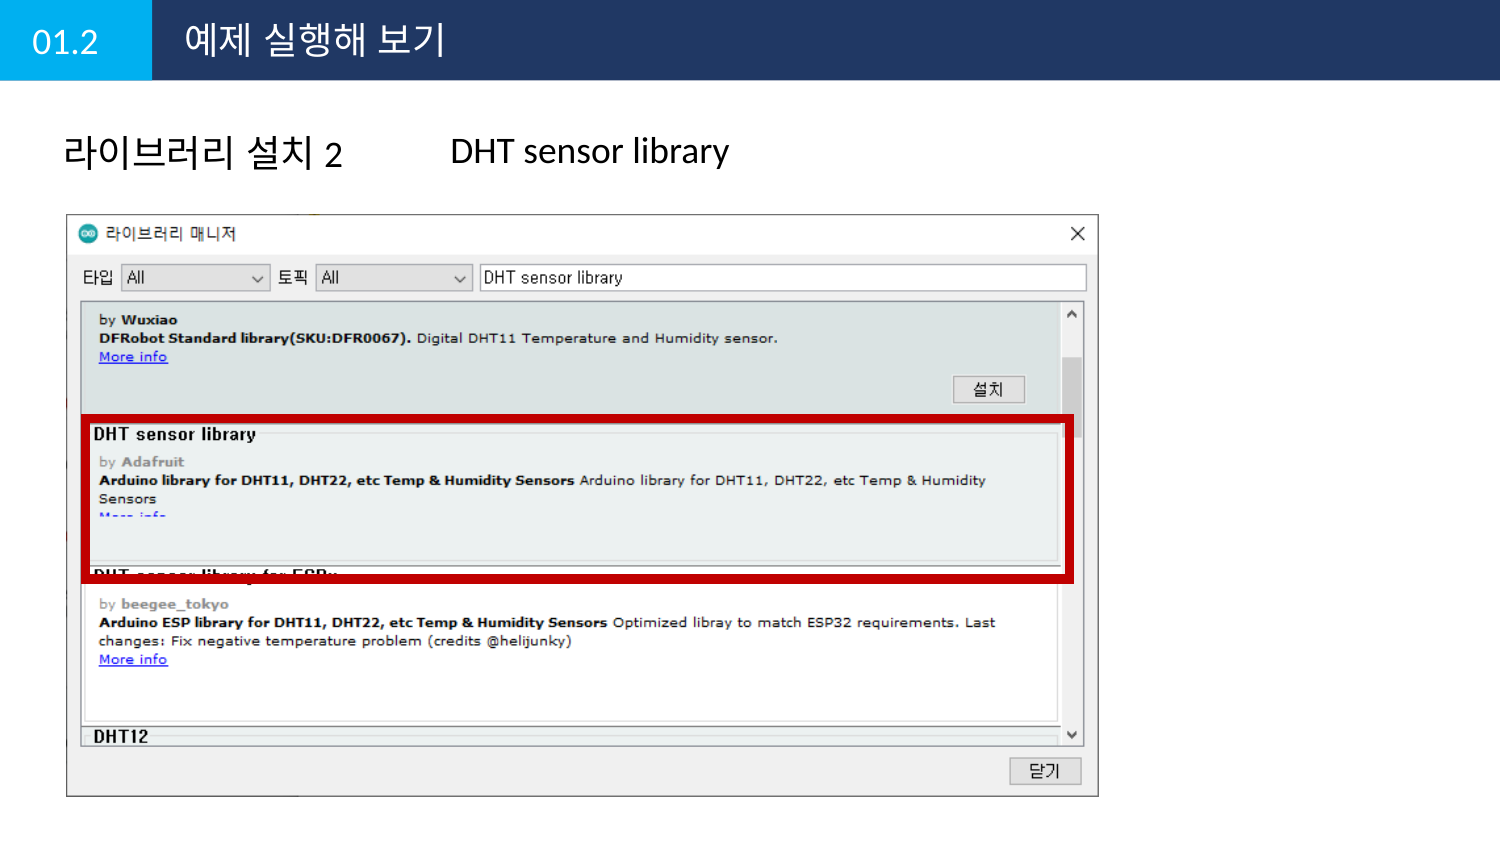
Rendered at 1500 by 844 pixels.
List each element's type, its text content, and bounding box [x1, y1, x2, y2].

text_box 예제 실행해 보기 [169, 9, 945, 70]
text_box [153, 0, 1500, 81]
text_box [0, 0, 153, 81]
text_box DHT sensor library [435, 118, 1006, 179]
picture [66, 214, 1099, 797]
text_box 라이브러리 설치2 [48, 122, 567, 183]
text_box 01.2 [17, 9, 115, 70]
